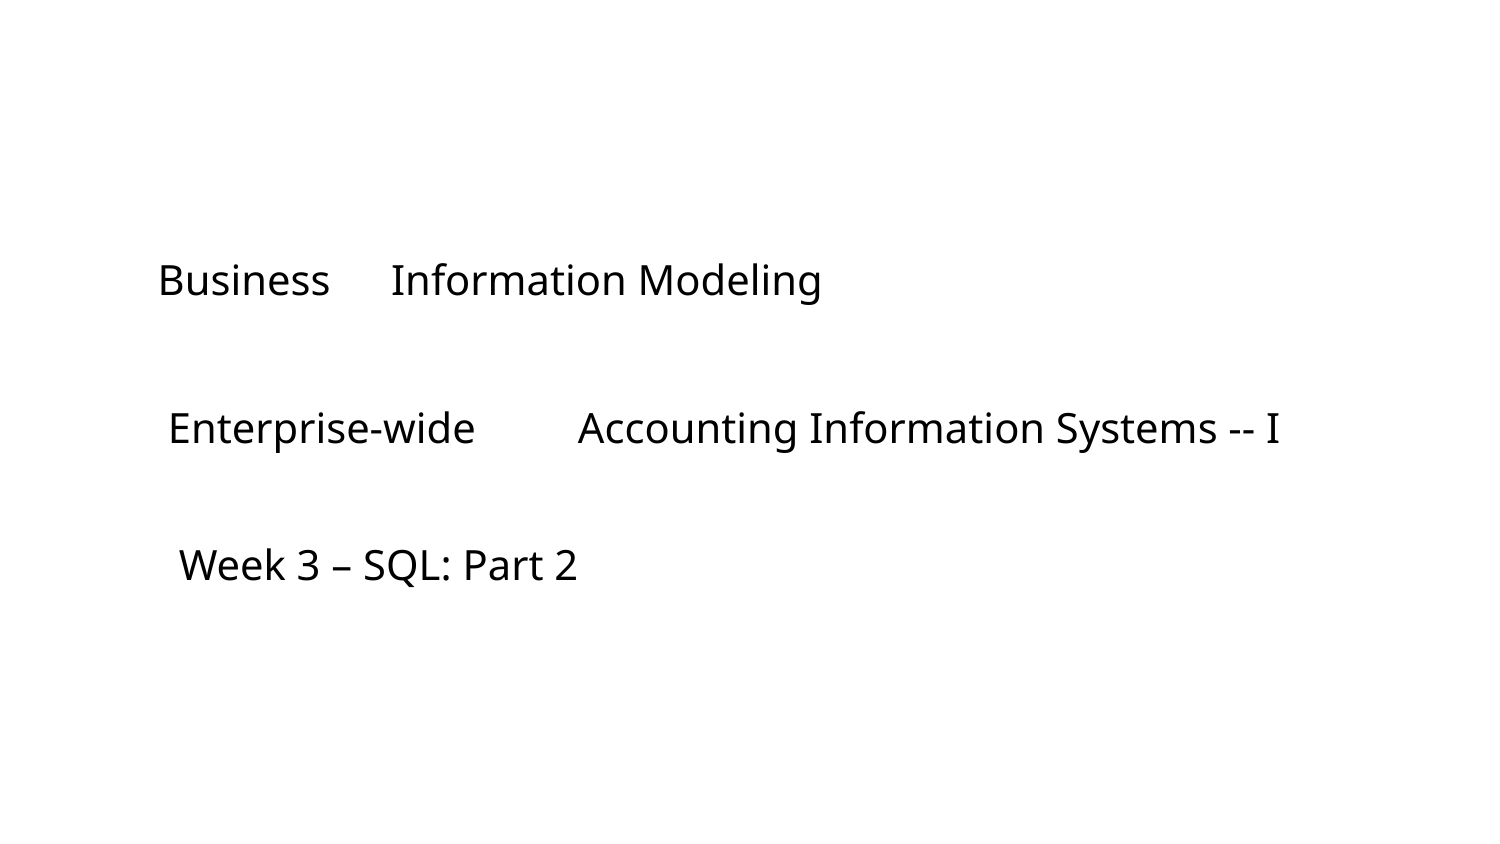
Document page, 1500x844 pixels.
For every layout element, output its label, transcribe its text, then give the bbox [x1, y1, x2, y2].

text_box Week 3 – SQL: Part 2 [164, 531, 594, 596]
text_box Information Modeling [521, 246, 839, 312]
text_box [124, 246, 520, 461]
text_box Accounting Information Systems -- I [563, 394, 1296, 510]
